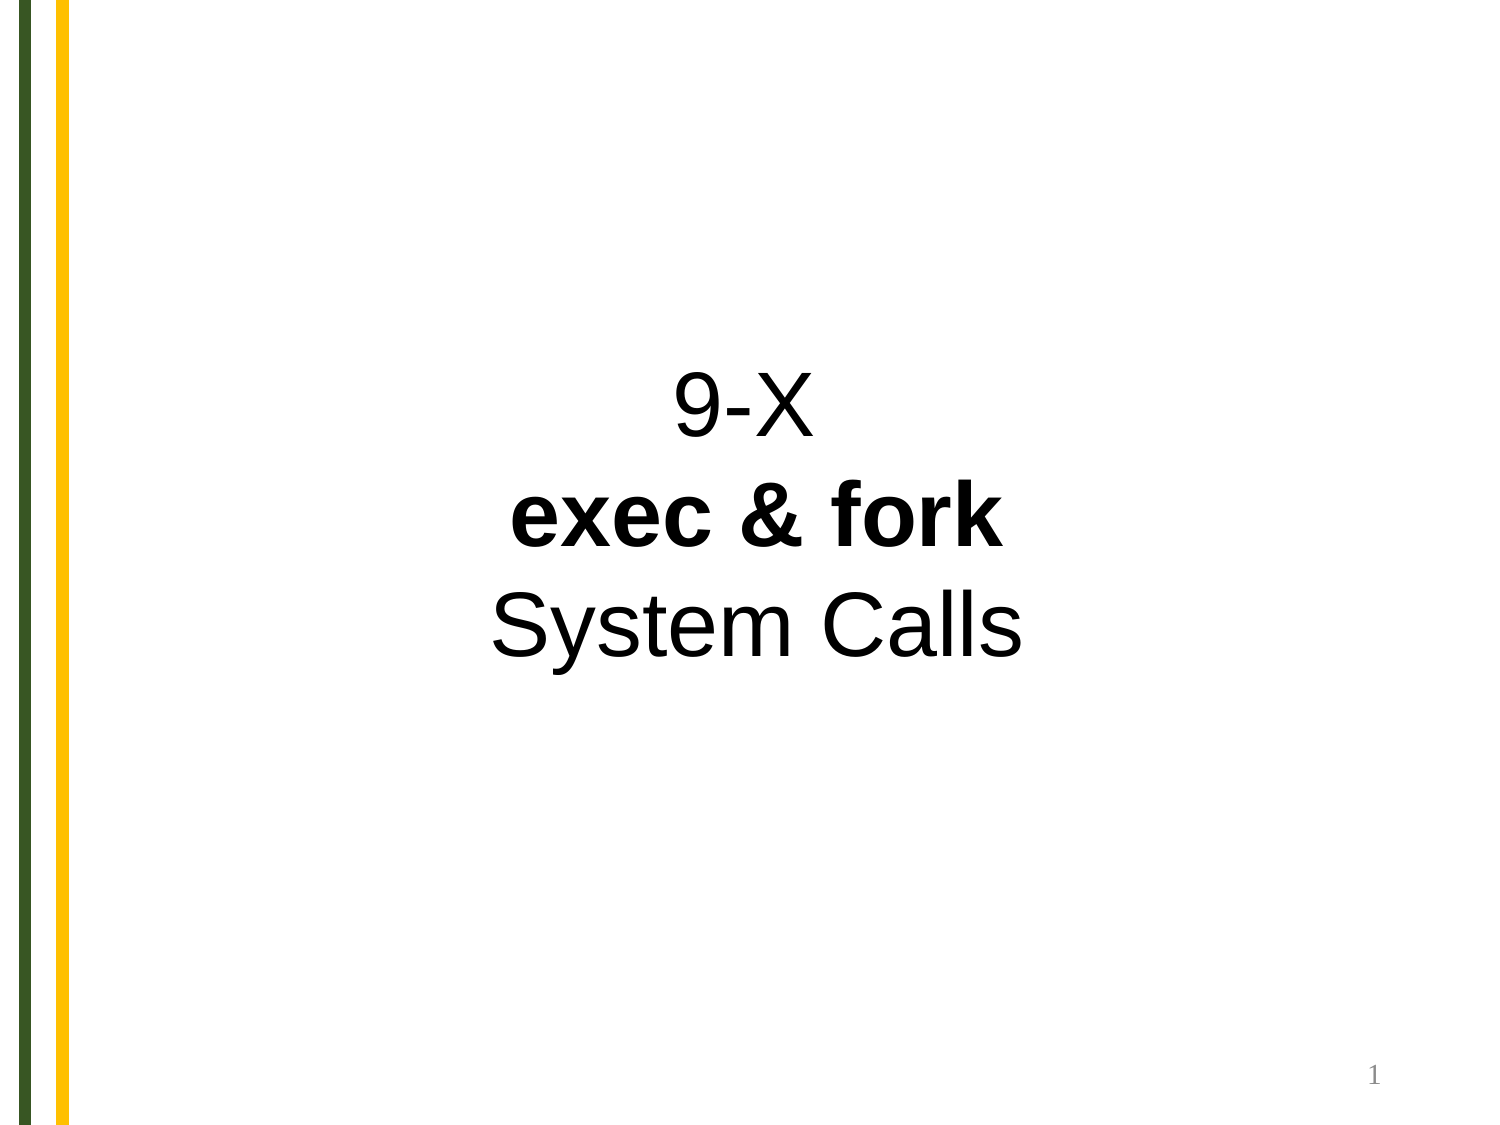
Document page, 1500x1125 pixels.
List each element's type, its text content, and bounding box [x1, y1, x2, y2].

slide_number 1 [1059, 1042, 1397, 1103]
text_box 9-X exec & fork System Calls [225, 337, 1290, 683]
